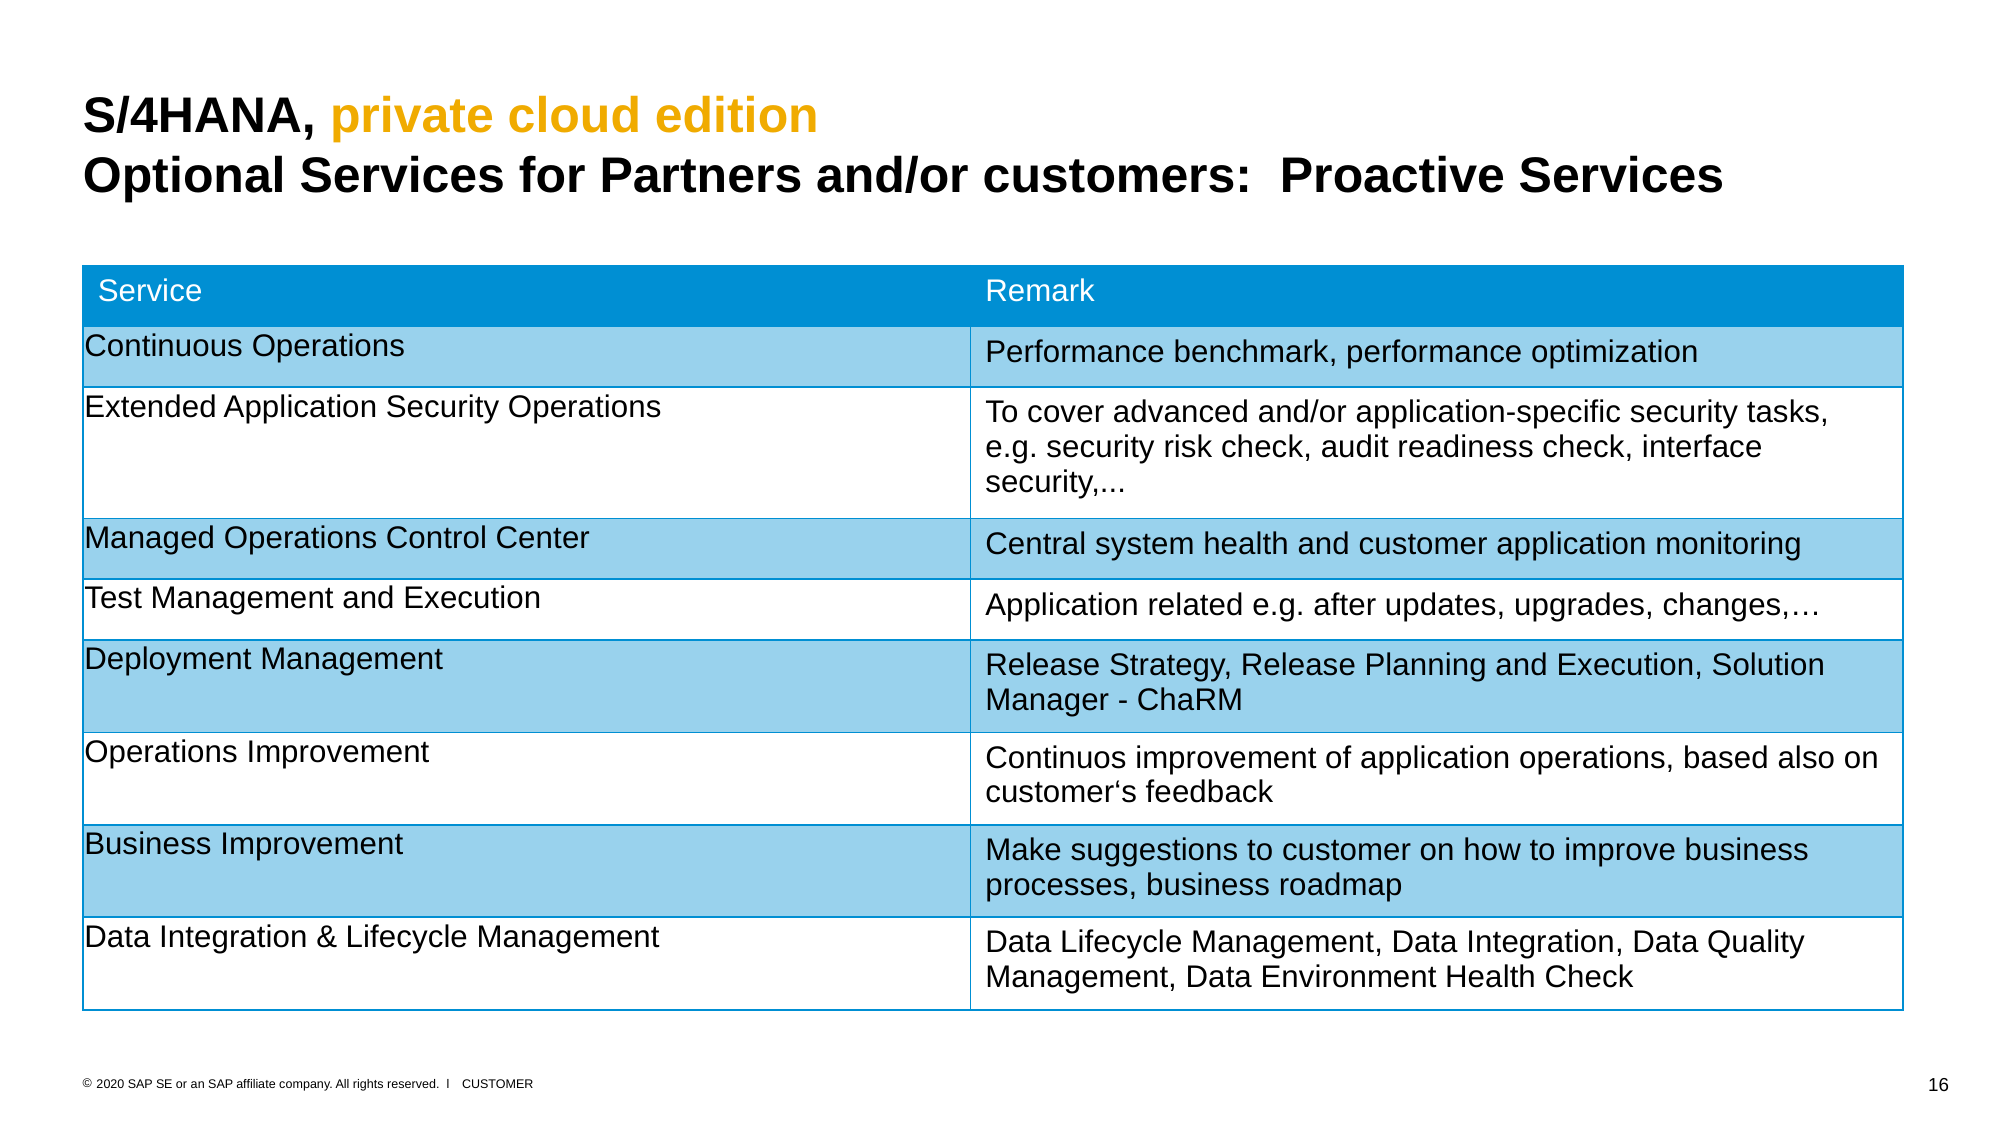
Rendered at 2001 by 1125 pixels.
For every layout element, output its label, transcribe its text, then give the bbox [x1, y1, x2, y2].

table_cell Managed Operations Control Center [84, 519, 970, 578]
table_cell To cover advanced and/or application-specific security tasks, e.g. security risk check, audit readiness check, interface security,... [971, 388, 1902, 518]
table_cell Test Management and Execution [84, 580, 970, 639]
table_cell Central system health and customer application monitoring [971, 519, 1902, 578]
table_cell Make suggestions to customer on how to improve business processes, business roadmap [971, 826, 1902, 916]
table_cell Continuos improvement of application operations, based also on customer‘s feedback [971, 733, 1902, 824]
table_cell Deployment Management [84, 641, 970, 732]
table_cell Performance benchmark, performance optimization [971, 327, 1902, 386]
table_cell Operations Improvement [84, 733, 970, 824]
table_cell Business Improvement [84, 826, 970, 916]
table_header Remark [971, 267, 1902, 326]
table_cell Extended Application Security Operations [84, 388, 970, 518]
table_header Service [84, 267, 970, 326]
table_cell Release Strategy, Release Planning and Execution, Solution Manager - ChaRM [971, 641, 1902, 732]
title S/4HANA, private cloud edition Optional Services for Partners and/or customers: Proactive Services [82, 82, 1918, 204]
table_cell Data Lifecycle Management, Data Integration, Data Quality Management, Data Environment Health Check [971, 918, 1902, 1009]
table_cell Data Integration & Lifecycle Management [84, 918, 970, 1009]
table_cell Continuous Operations [84, 327, 970, 386]
table_cell Application related e.g. after updates, upgrades, changes,… [971, 580, 1902, 639]
